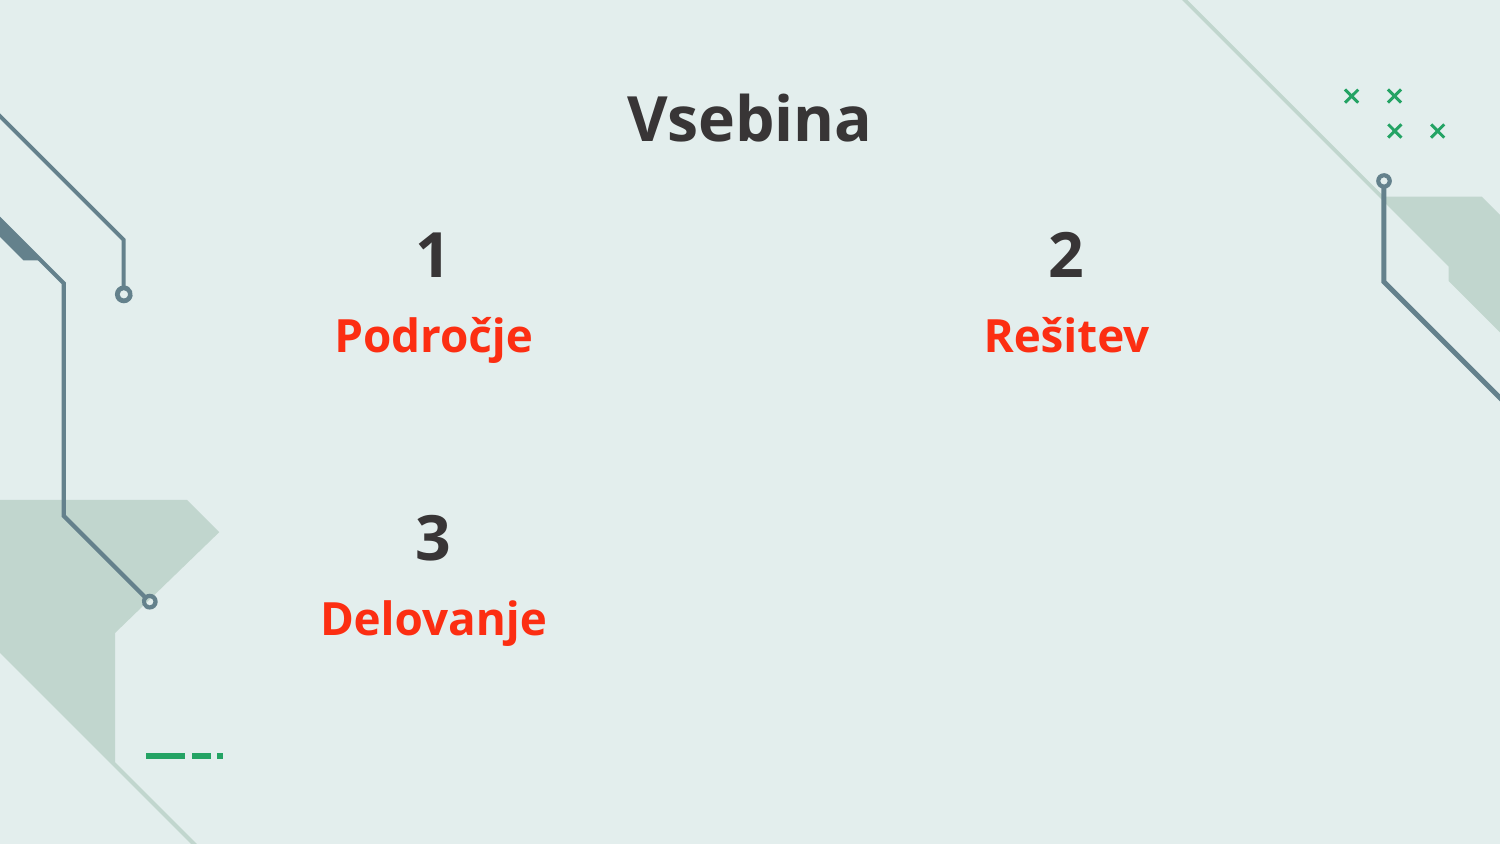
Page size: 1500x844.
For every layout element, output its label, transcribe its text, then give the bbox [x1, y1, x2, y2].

subtitle Delovanje [202, 586, 665, 648]
subtitle Področje [202, 303, 665, 365]
title 3 [344, 492, 523, 580]
title 1 [344, 209, 523, 297]
title Vsebina [118, 63, 1382, 161]
subtitle Rešitev [835, 303, 1298, 365]
title 2 [977, 209, 1156, 297]
